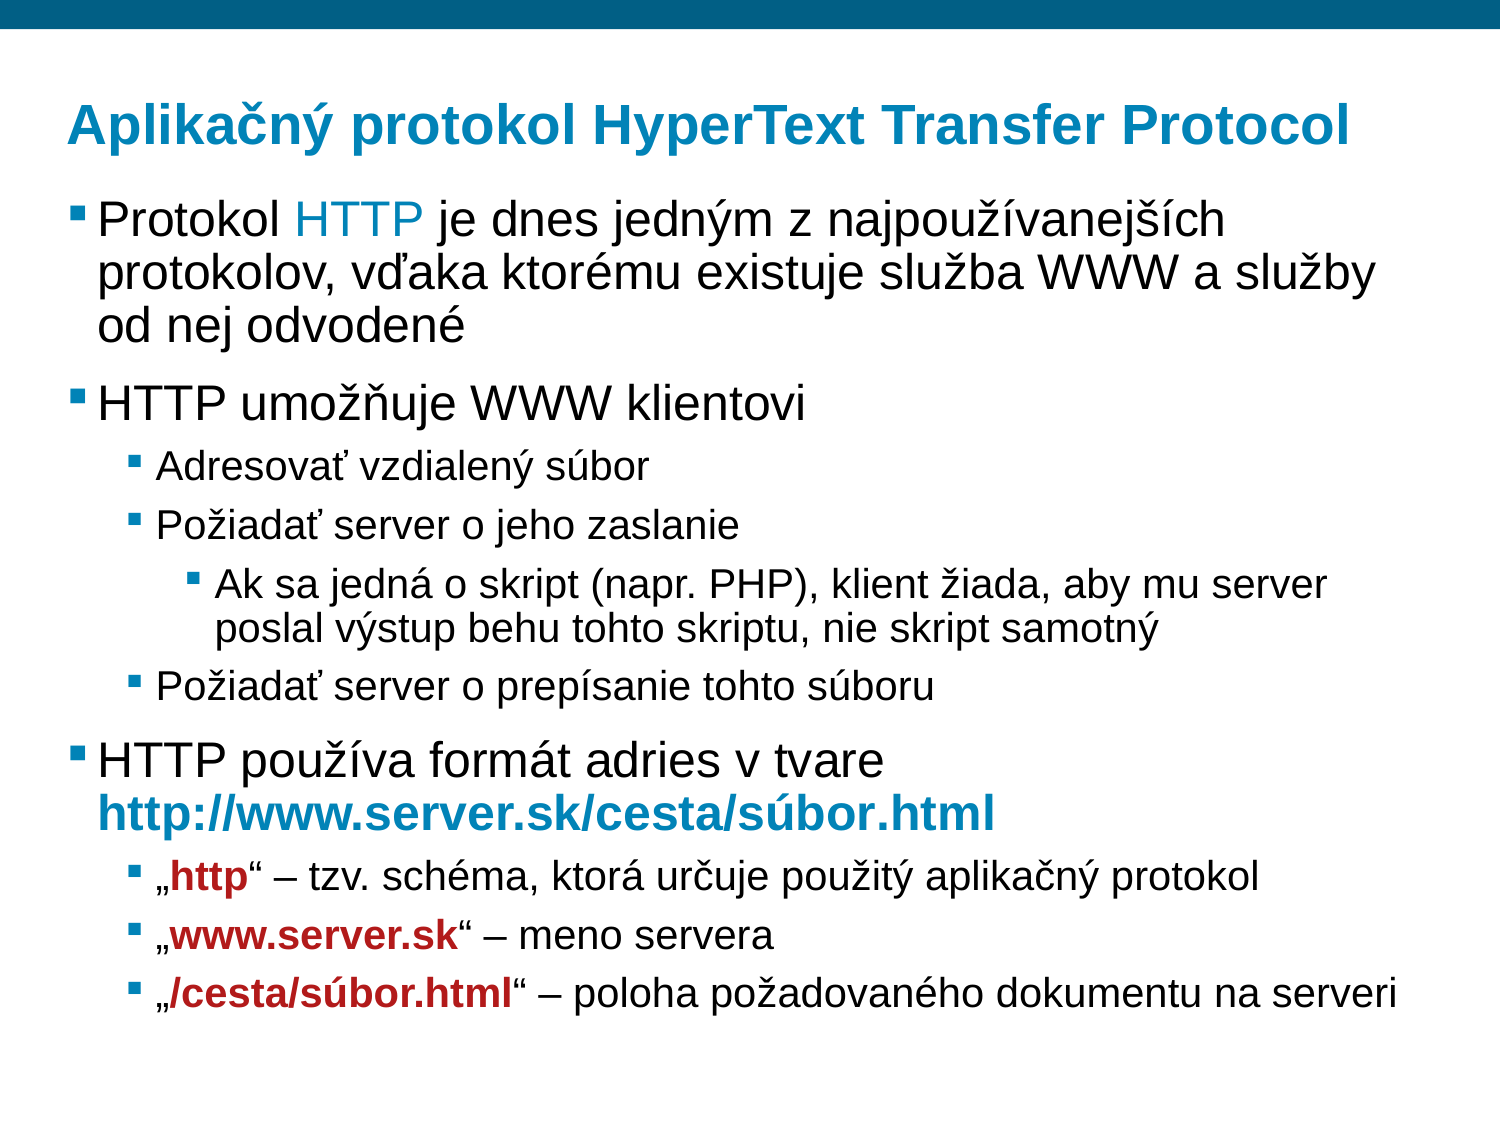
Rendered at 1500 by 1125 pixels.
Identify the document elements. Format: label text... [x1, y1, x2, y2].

list Protokol HTTP je dnes jedným z najpoužívanejších protokolov, vďaka ktorému existuje služba WWW a služby od nej odvodené HTTP umožňuje WWW klientovi Adresovať vzdialený súbor Požiadať server o jeho zaslanie Ak sa jedná o skript (napr. PHP), klient žiada, aby mu server poslal výstup behu tohto skriptu, nie skript samotný Požiadať server o prepísanie tohto súboru HTTP používa formát adries v tvare http://www.server.sk/cesta/súbor.html „http“ – tzv. schéma, ktorá určuje použitý aplikačný protokol „www.server.sk“ – meno servera „/cesta/súbor.html“ – poloha požadovaného dokumentu na serveri [53, 187, 1447, 1075]
title Aplikačný protokol HyperText Transfer Protocol [53, 50, 1447, 163]
